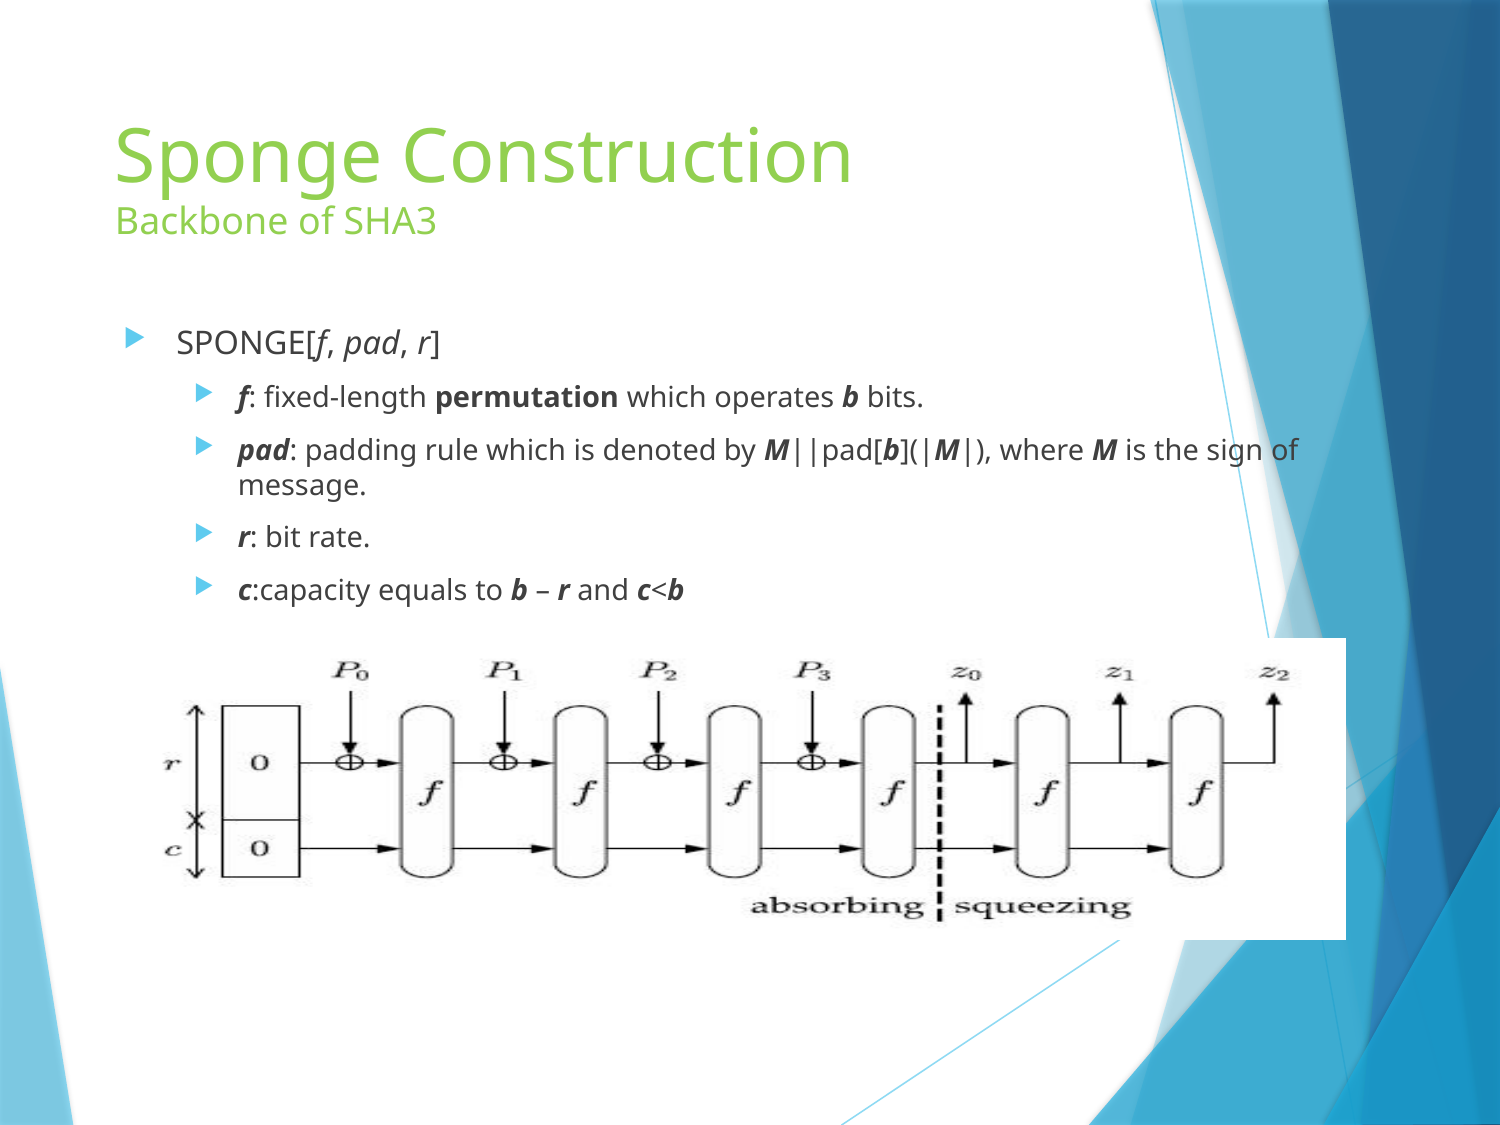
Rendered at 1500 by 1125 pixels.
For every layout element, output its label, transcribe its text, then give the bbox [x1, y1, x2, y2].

title Sponge Construction Backbone of SHA3 [99, 99, 1142, 317]
list SPONGE[f, pad, r] f: fixed-length permutation which operates b bits. pad: padding rule which is denoted by M||pad[b](|M|), where M is the sign of message. r: bit rate. c:capacity equals to b – r and c<b [108, 314, 1403, 615]
picture [145, 638, 1346, 940]
